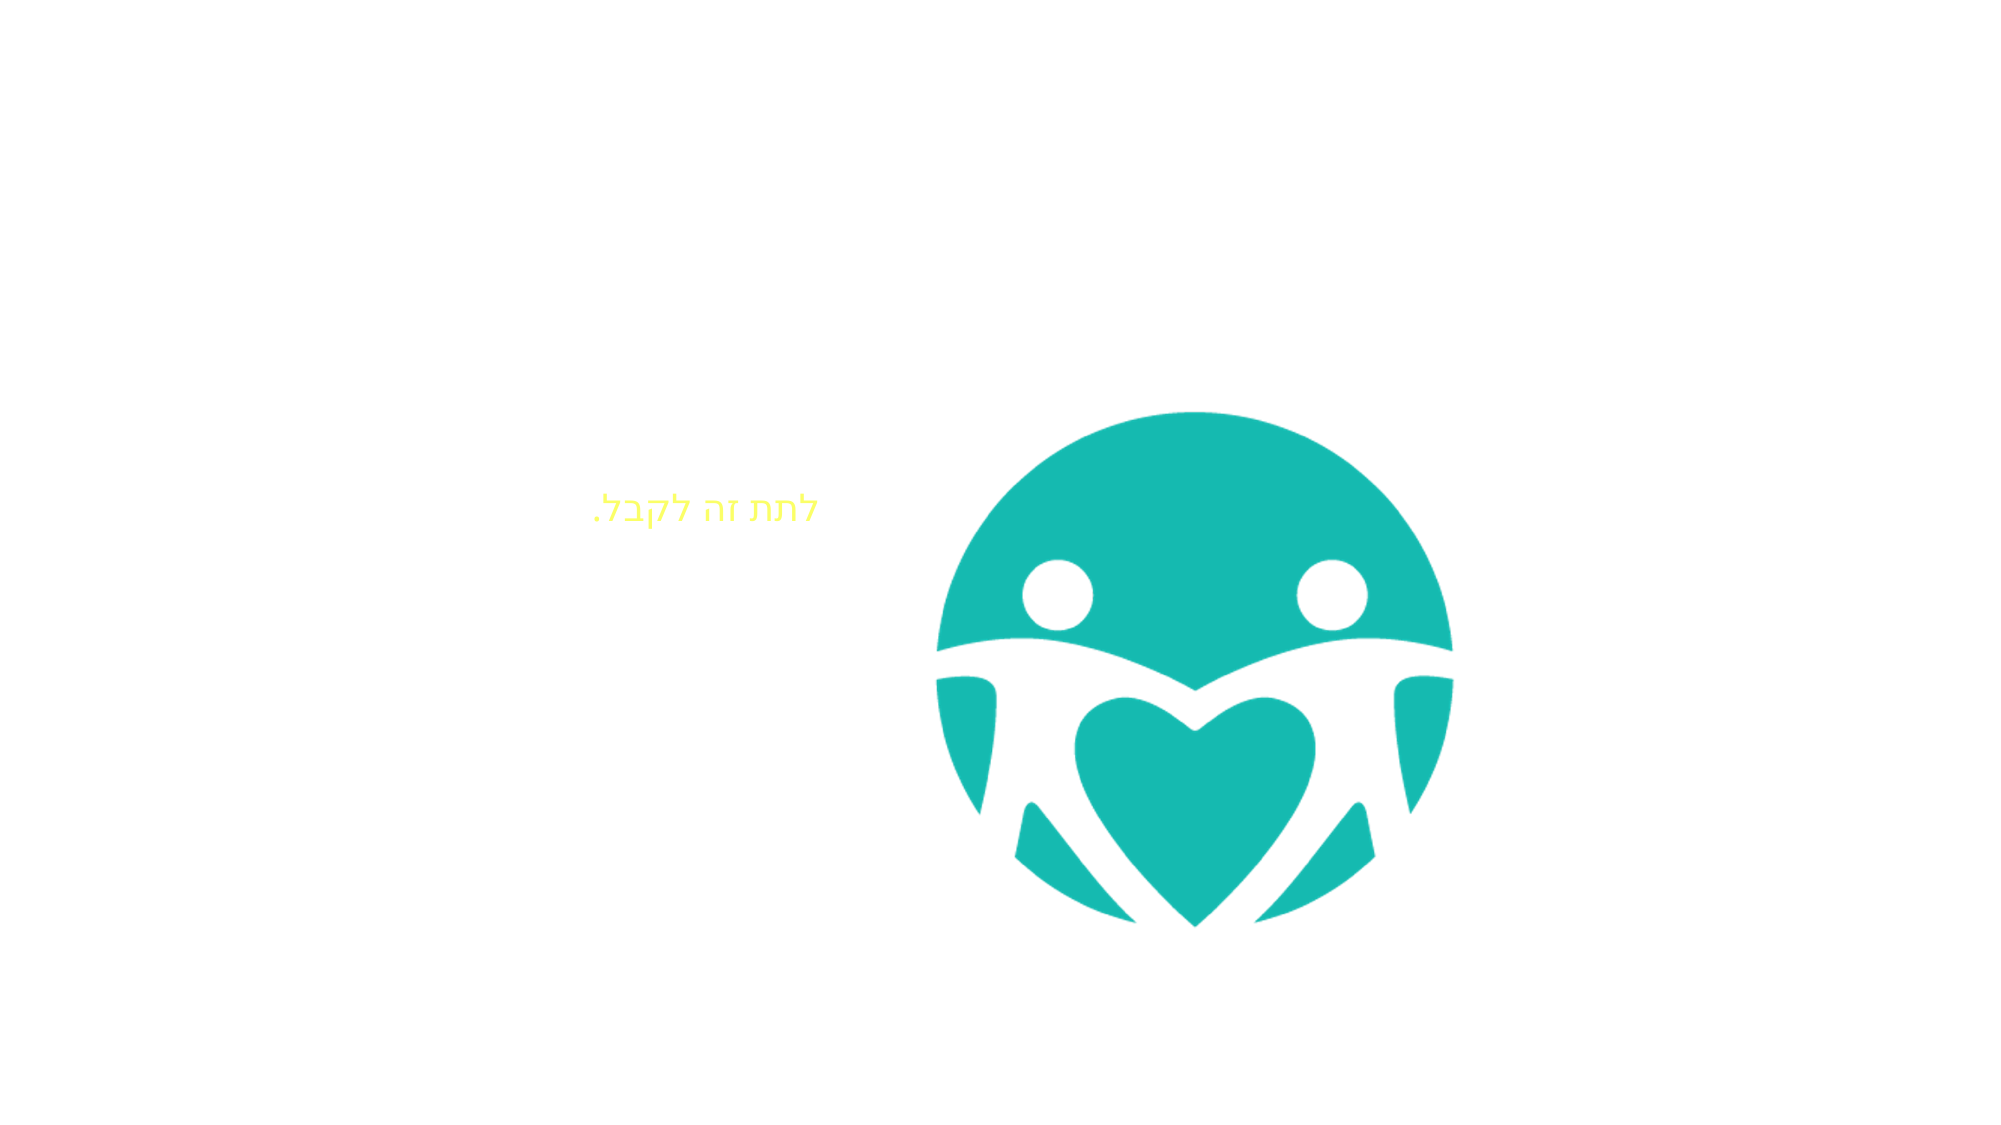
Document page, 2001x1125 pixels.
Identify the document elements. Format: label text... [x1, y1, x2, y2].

text_box לתת זה לקבל. [375, 476, 835, 537]
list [852, 294, 1538, 1009]
